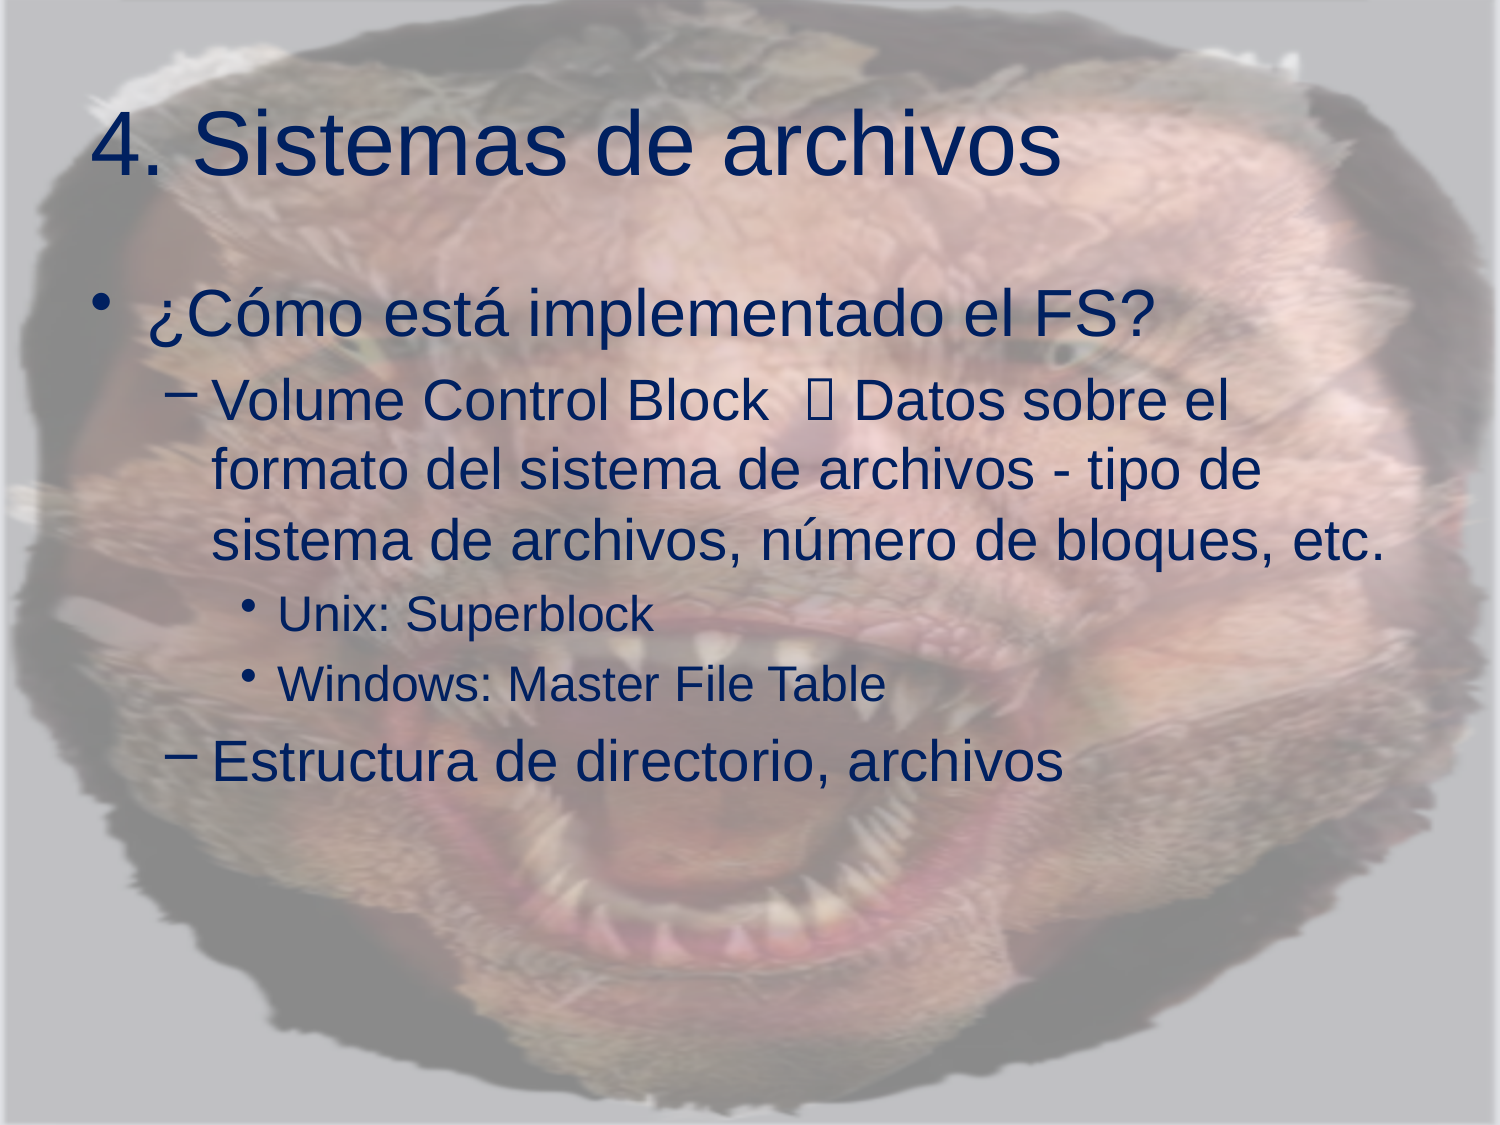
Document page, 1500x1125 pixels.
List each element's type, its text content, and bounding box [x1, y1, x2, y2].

list ¿Cómo está implementado el FS? Volume Control Block  Datos sobre el formato del sistema de archivos - tipo de sistema de archivos, número de bloques, etc. Unix: Superblock Windows: Master File Table Estructura de directorio, archivos [75, 262, 1425, 1005]
title 4. Sistemas de archivos [75, 45, 1425, 233]
